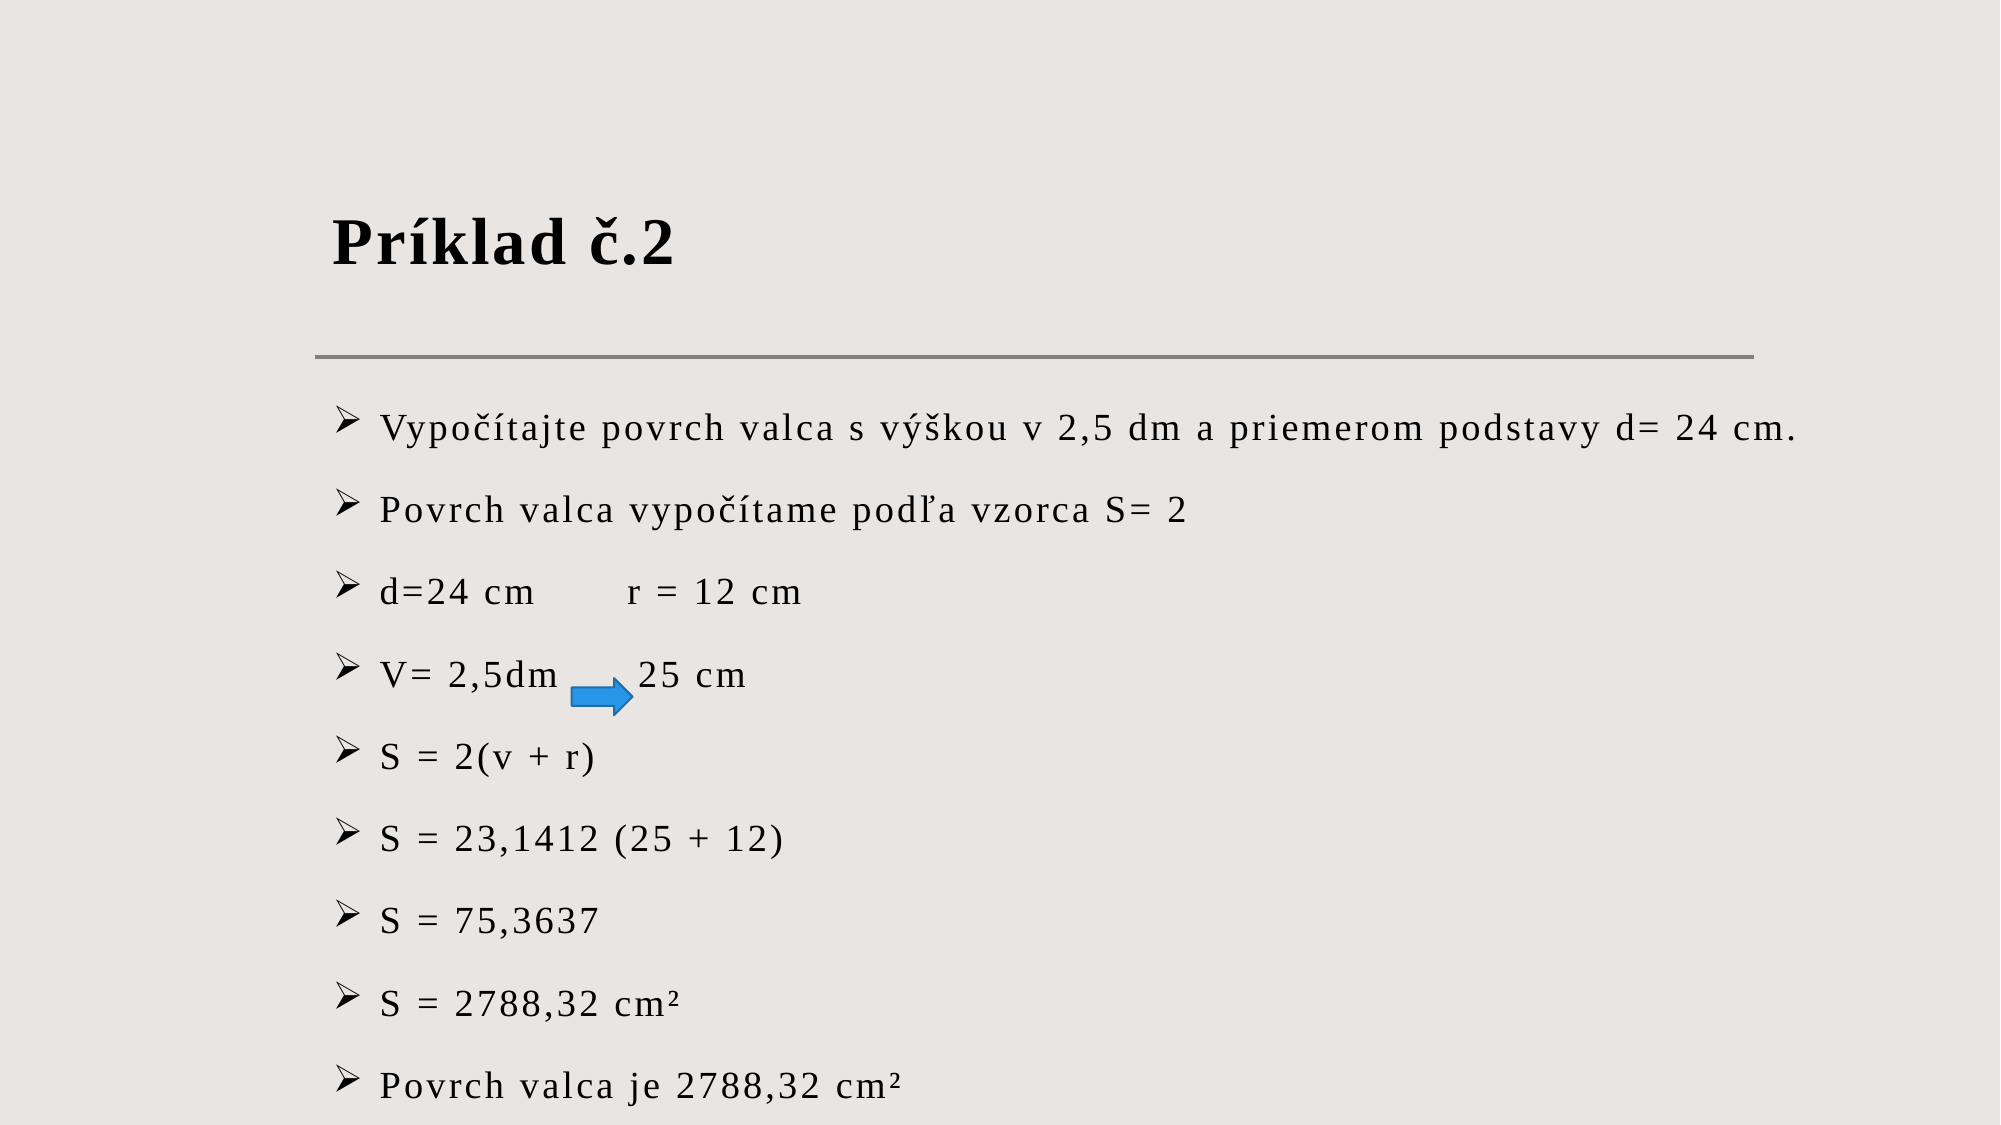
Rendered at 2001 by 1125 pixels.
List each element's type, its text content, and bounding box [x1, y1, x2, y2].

text_box [570, 677, 634, 717]
title Príklad č.2 [315, 72, 1754, 294]
